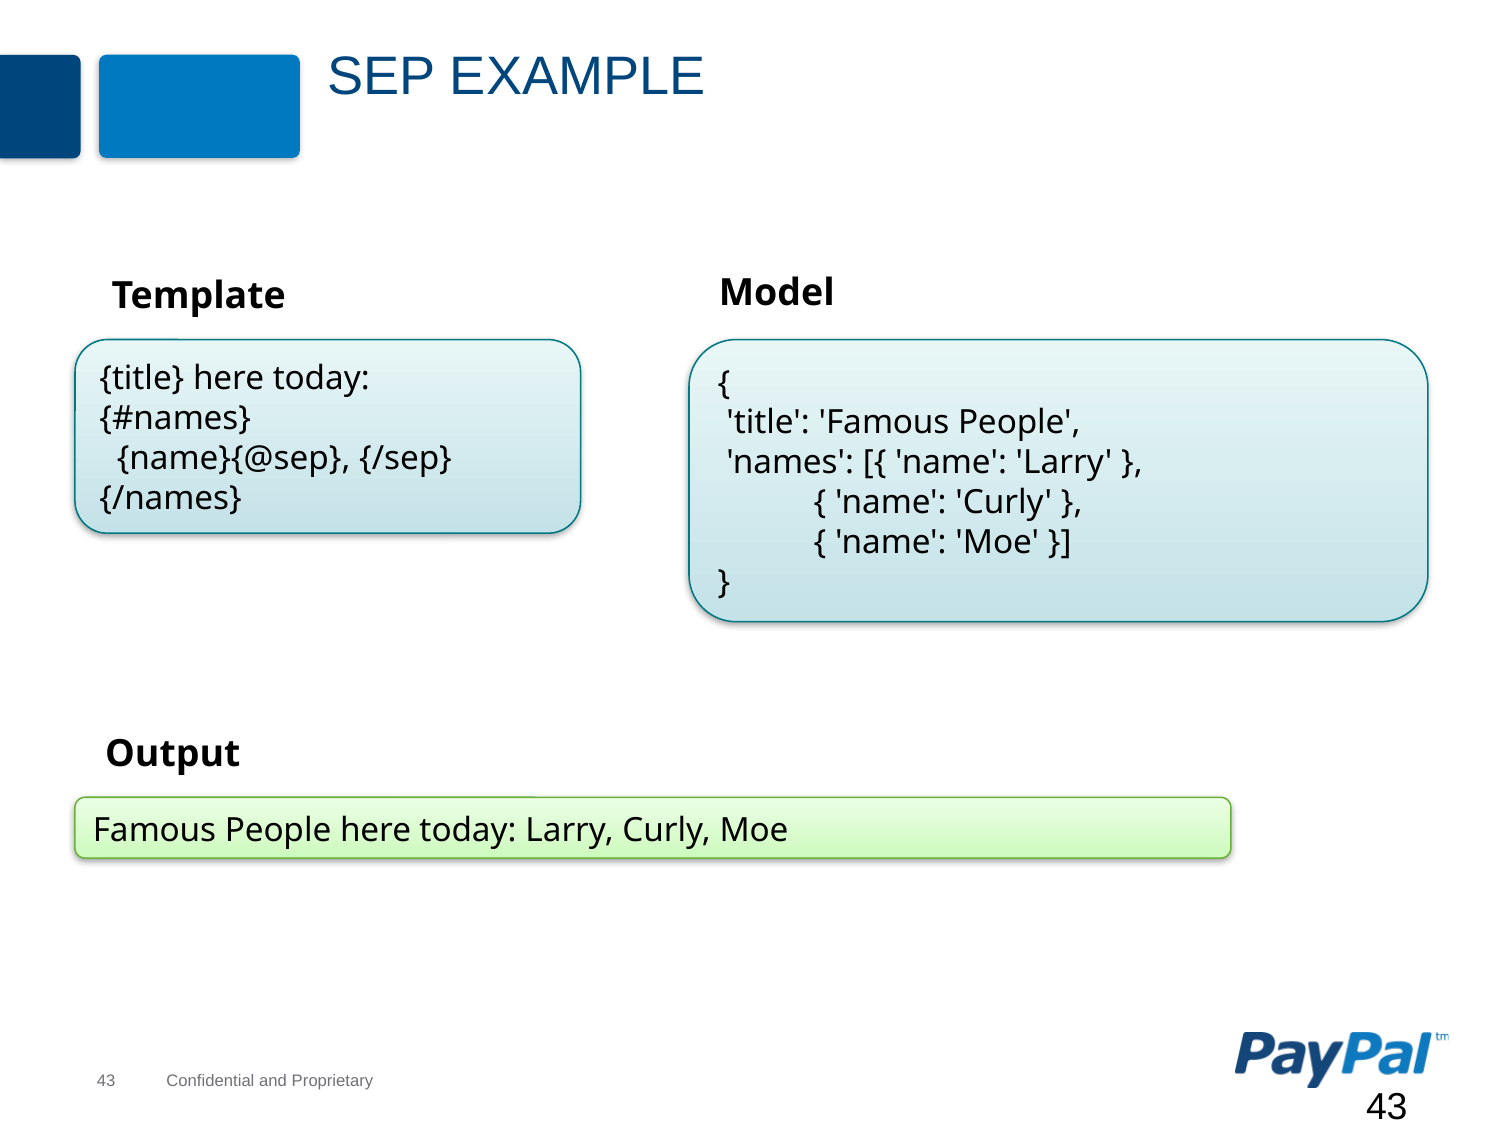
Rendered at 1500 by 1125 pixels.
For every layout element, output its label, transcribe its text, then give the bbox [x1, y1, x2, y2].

title sep Example [312, 37, 1463, 175]
picture [1235, 1032, 1449, 1088]
text_box Famous People here today: Larry, Curly, Moe [74, 796, 1232, 859]
text_box {title} here today: {#names} {name}{@sep}, {/sep} {/names} [74, 338, 582, 534]
text_box { 'title': 'Famous People', 'names': [{ 'name': 'Larry' }, { 'name': 'Curly' }, { 'name': 'Moe' }] } [688, 338, 1429, 623]
text_box Template [96, 263, 302, 324]
slide_number 43 [1351, 1074, 1500, 1125]
text_box Output [90, 721, 256, 782]
text_box Model [704, 260, 850, 321]
